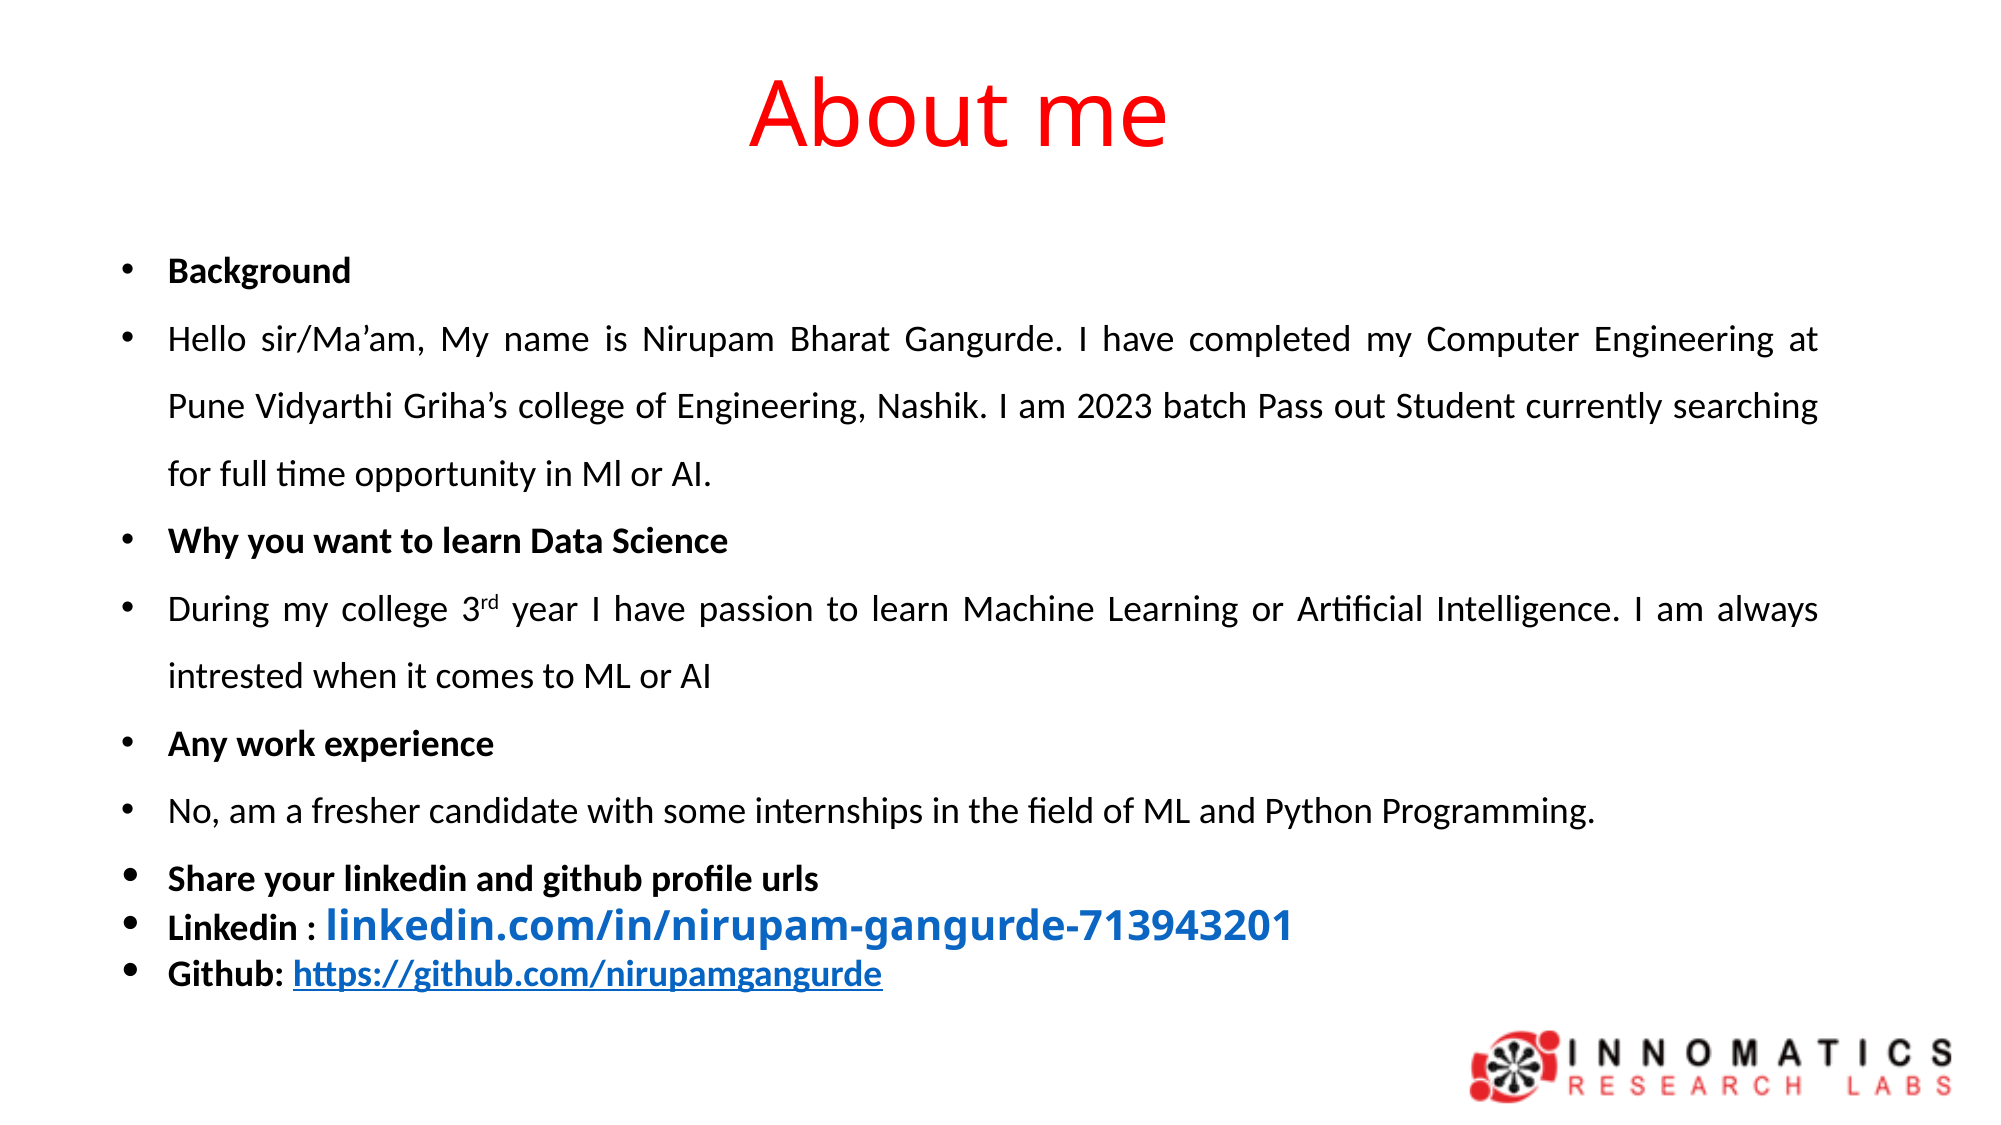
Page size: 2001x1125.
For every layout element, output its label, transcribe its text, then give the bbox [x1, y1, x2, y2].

text_box Background Hello sir/Ma’am, My name is Nirupam Bharat Gangurde. I have completed my Computer Engineering at Pune Vidyarthi Griha’s college of Engineering, Nashik. I am 2023 batch Pass out Student currently searching for full time opportunity in Ml or AI. Why you want to learn Data Science During my college 3rd year I have passion to learn Machine Learning or Artificial Intelligence. I am always intrested when it comes to ML or AI Any work experience No, am a fresher candidate with some internships in the field of ML and Python Programming. Share your linkedin and github profile urls Linkedin : linkedin.com/in/nirupam-gangurde-713943201 Github: https://github.com/nirupamgangurde [105, 216, 1836, 1047]
picture [1445, 1014, 1975, 1125]
text_box About me [70, 68, 1850, 172]
